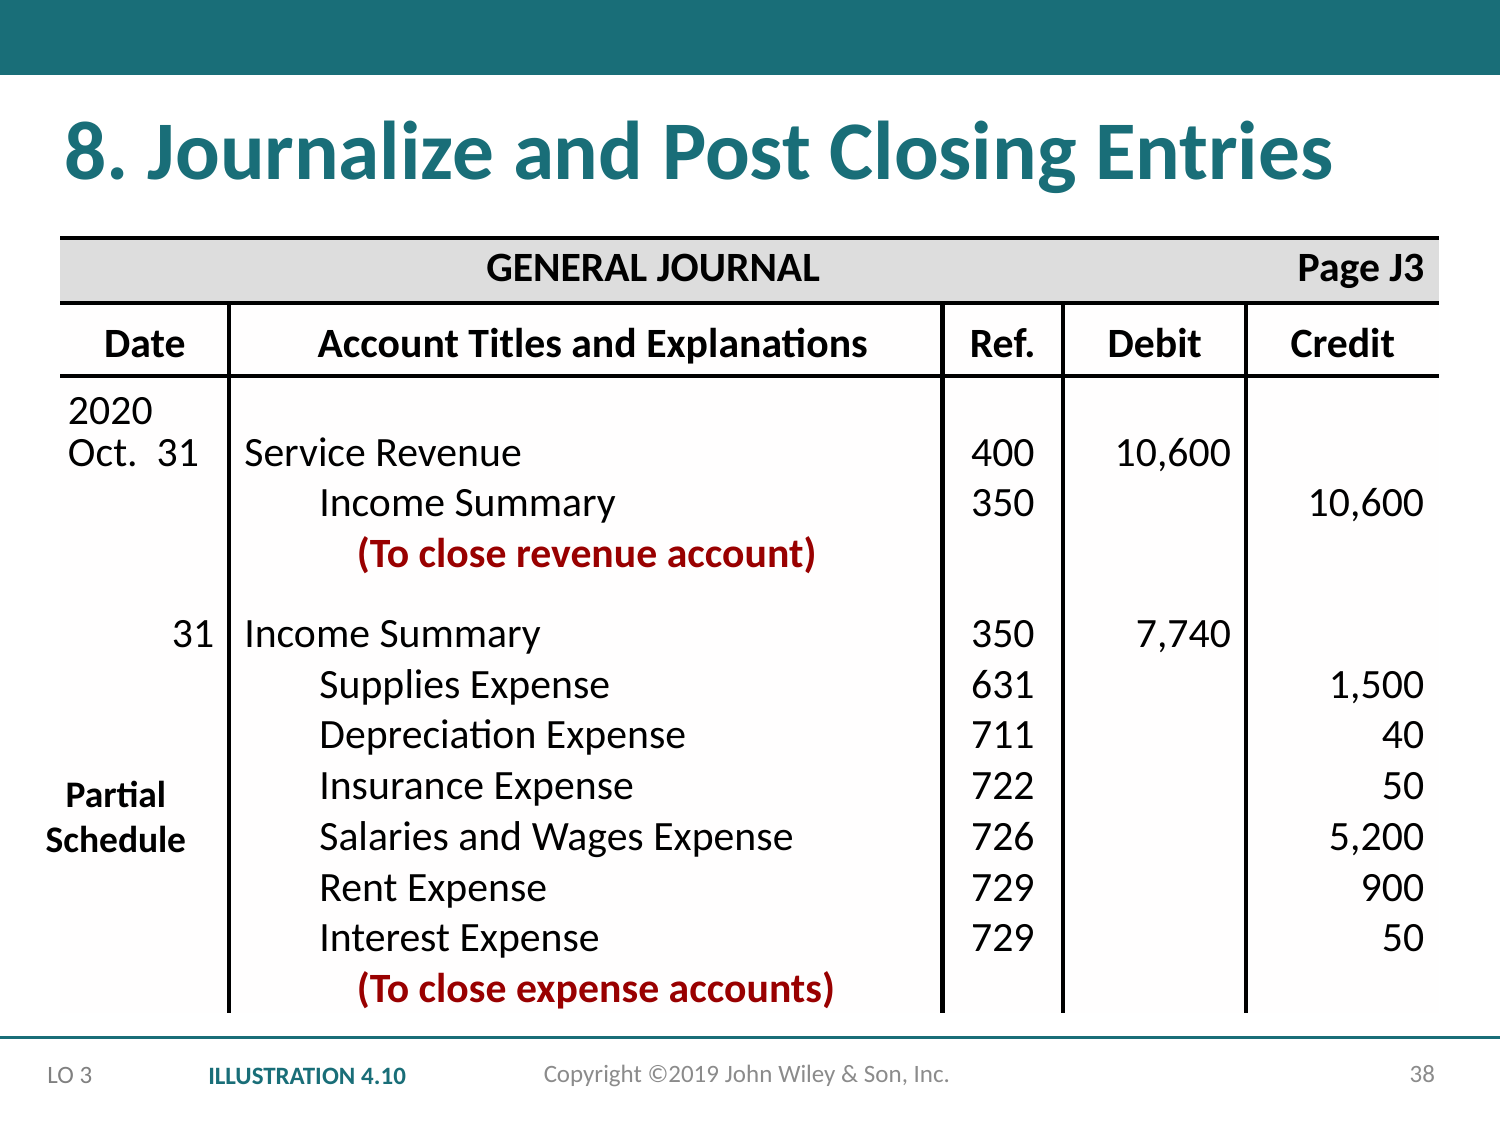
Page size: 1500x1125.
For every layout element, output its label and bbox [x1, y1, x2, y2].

table_cell [1248, 378, 1439, 1013]
table_cell [1065, 305, 1244, 374]
table_cell [231, 378, 940, 1013]
footer [496, 1042, 1004, 1103]
text_box [19, 762, 213, 868]
title [50, 99, 1500, 303]
list [37, 1051, 118, 1125]
table_cell [945, 378, 1061, 1013]
table_cell [1065, 378, 1244, 1013]
table_header [60, 240, 1439, 301]
table_cell [60, 305, 227, 374]
table_cell [60, 378, 227, 1013]
table_cell [1248, 305, 1439, 374]
table_cell [231, 305, 940, 374]
table_cell [945, 305, 1061, 374]
slide_number [1059, 1042, 1450, 1103]
text_box [166, 1055, 448, 1098]
